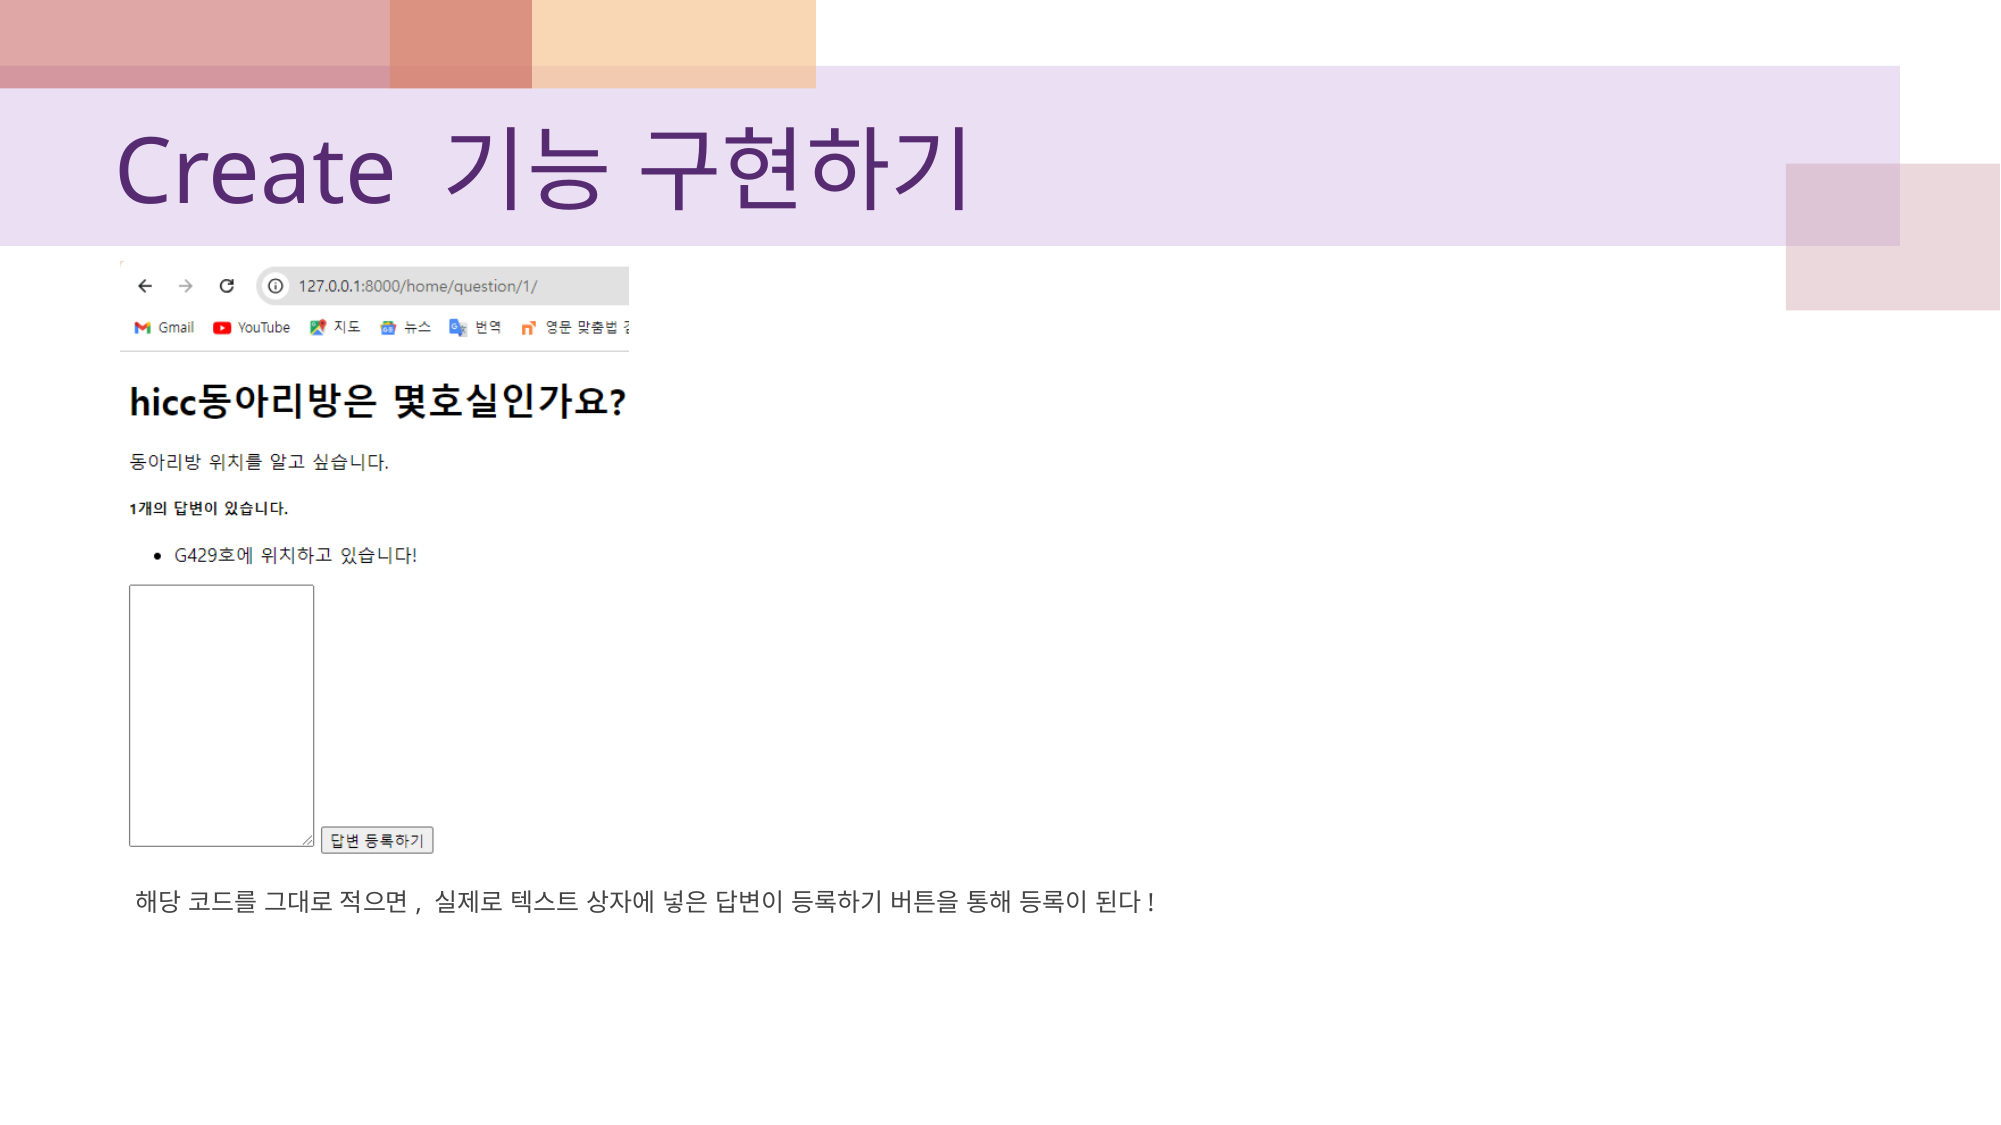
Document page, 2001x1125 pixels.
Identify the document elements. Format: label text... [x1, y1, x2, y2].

title Create 기능 구현하기 [99, 88, 1900, 246]
picture [120, 261, 630, 864]
text_box 해당 코드를 그대로 적으면, 실제로 텍스트 상자에 넣은 답변이 등록하기 버튼을 통해 등록이 된다! [120, 878, 1825, 924]
